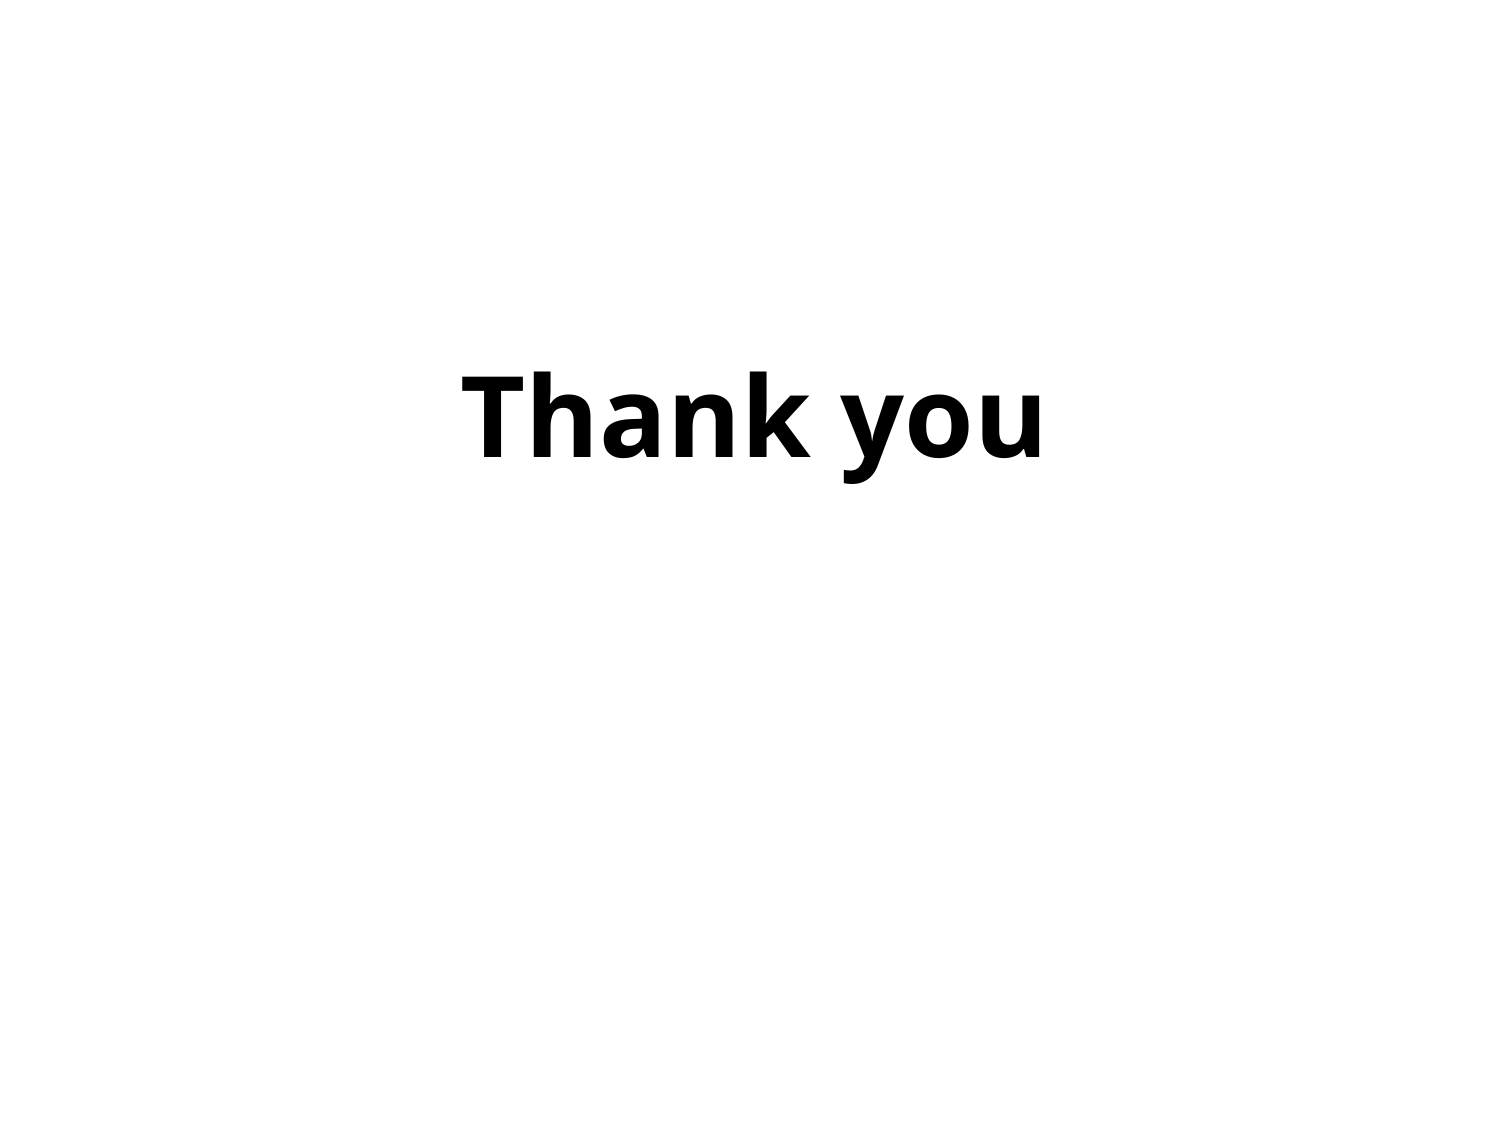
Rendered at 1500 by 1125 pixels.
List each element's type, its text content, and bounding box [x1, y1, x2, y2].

text_box Thank you [446, 337, 1064, 488]
